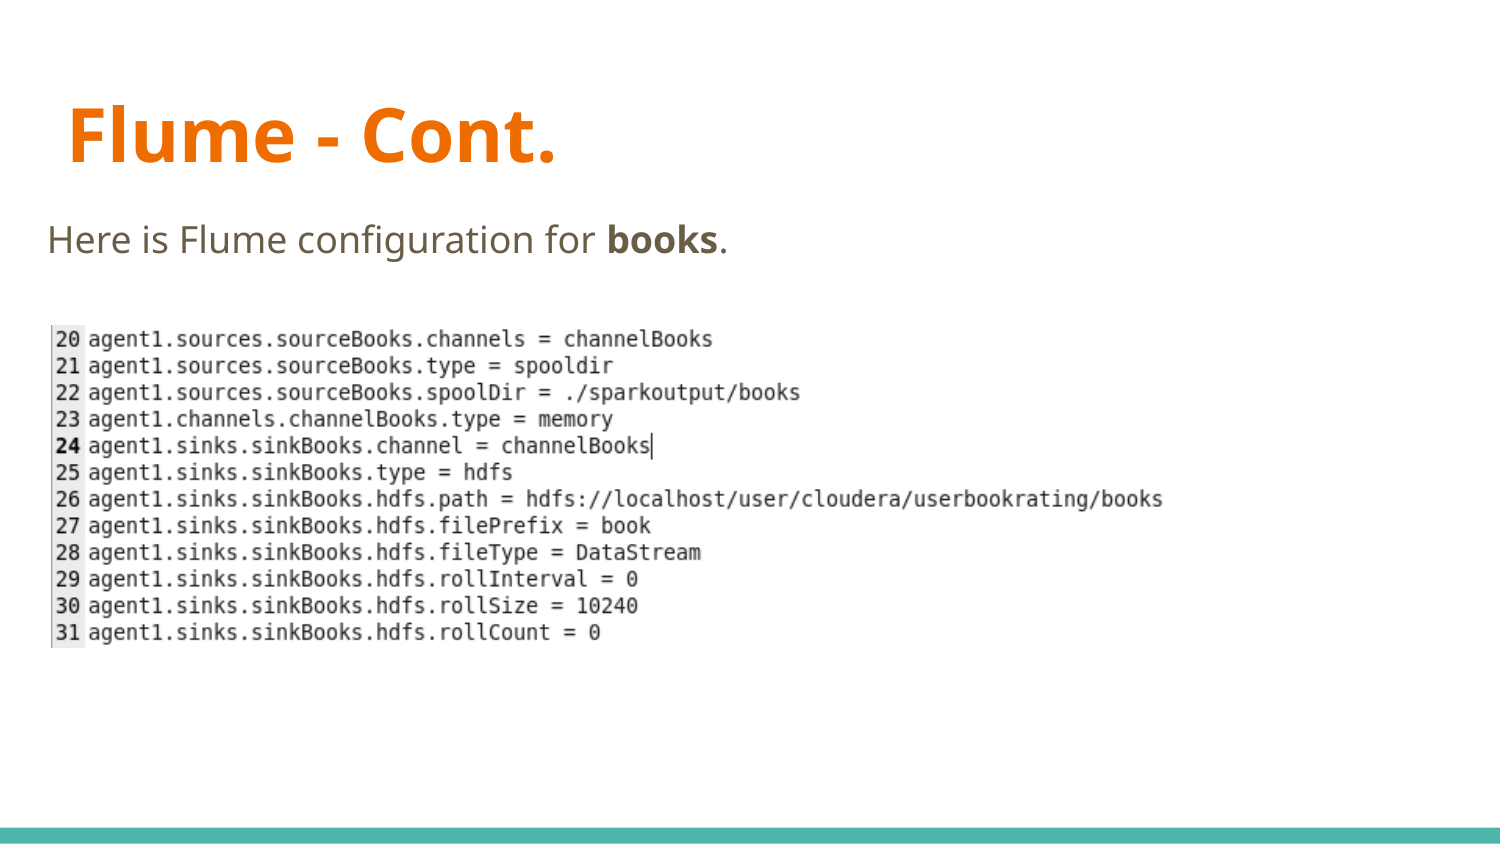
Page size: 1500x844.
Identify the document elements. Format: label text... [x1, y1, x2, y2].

picture [50, 325, 1178, 648]
list Here is Flume configuration for books. [31, 194, 1424, 736]
title Flume - Cont. [51, 72, 1449, 189]
